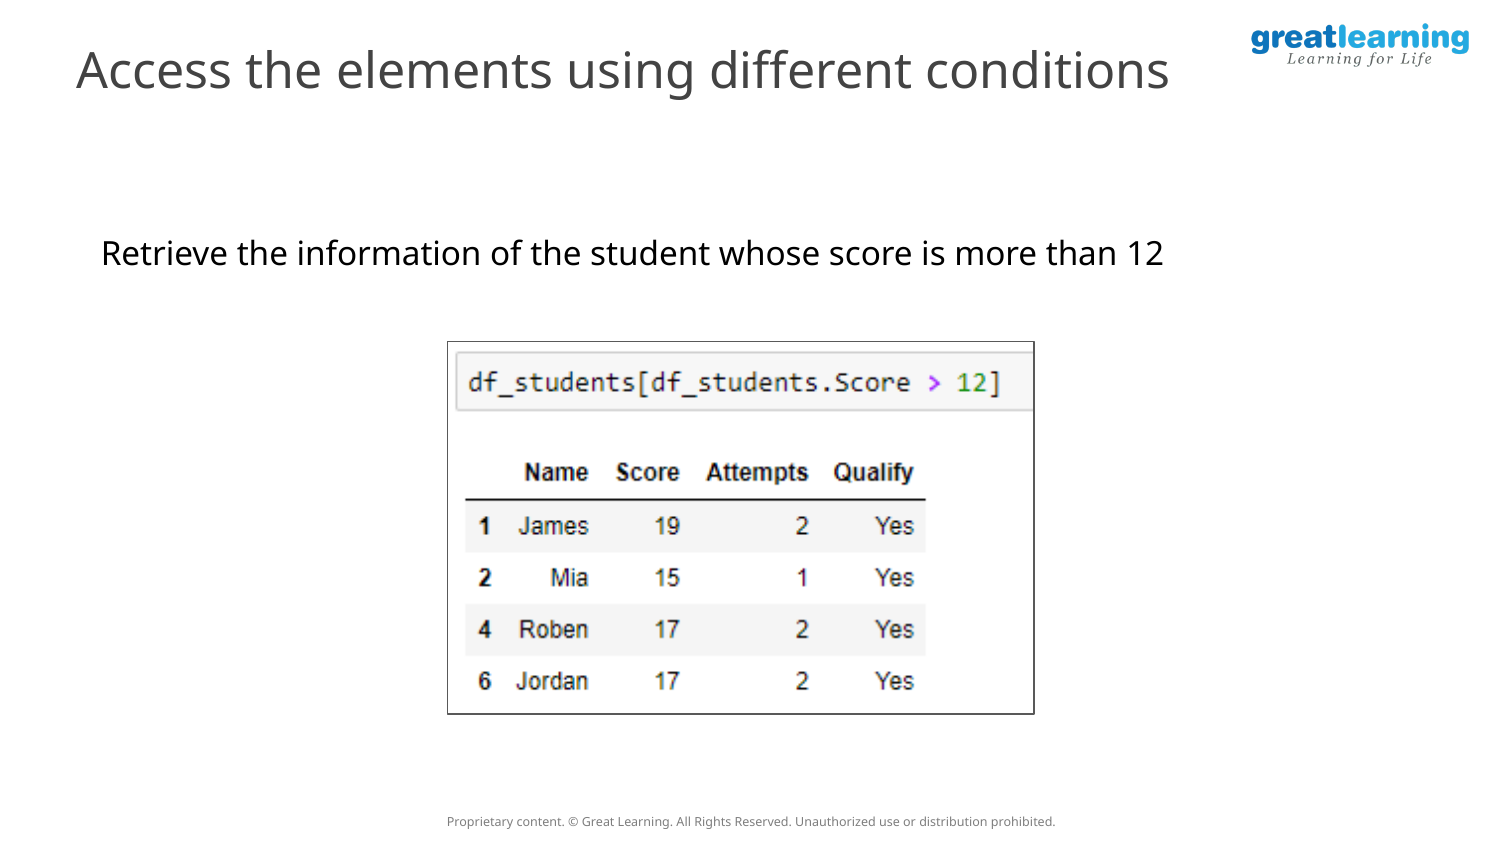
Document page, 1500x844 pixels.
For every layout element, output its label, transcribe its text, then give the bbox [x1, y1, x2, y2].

text_box Access the elements using different conditions [61, 23, 1285, 110]
picture [448, 341, 1034, 714]
picture [1285, 23, 1469, 67]
text_box Retrieve the information of the student whose score is more than 12 [85, 217, 1432, 293]
